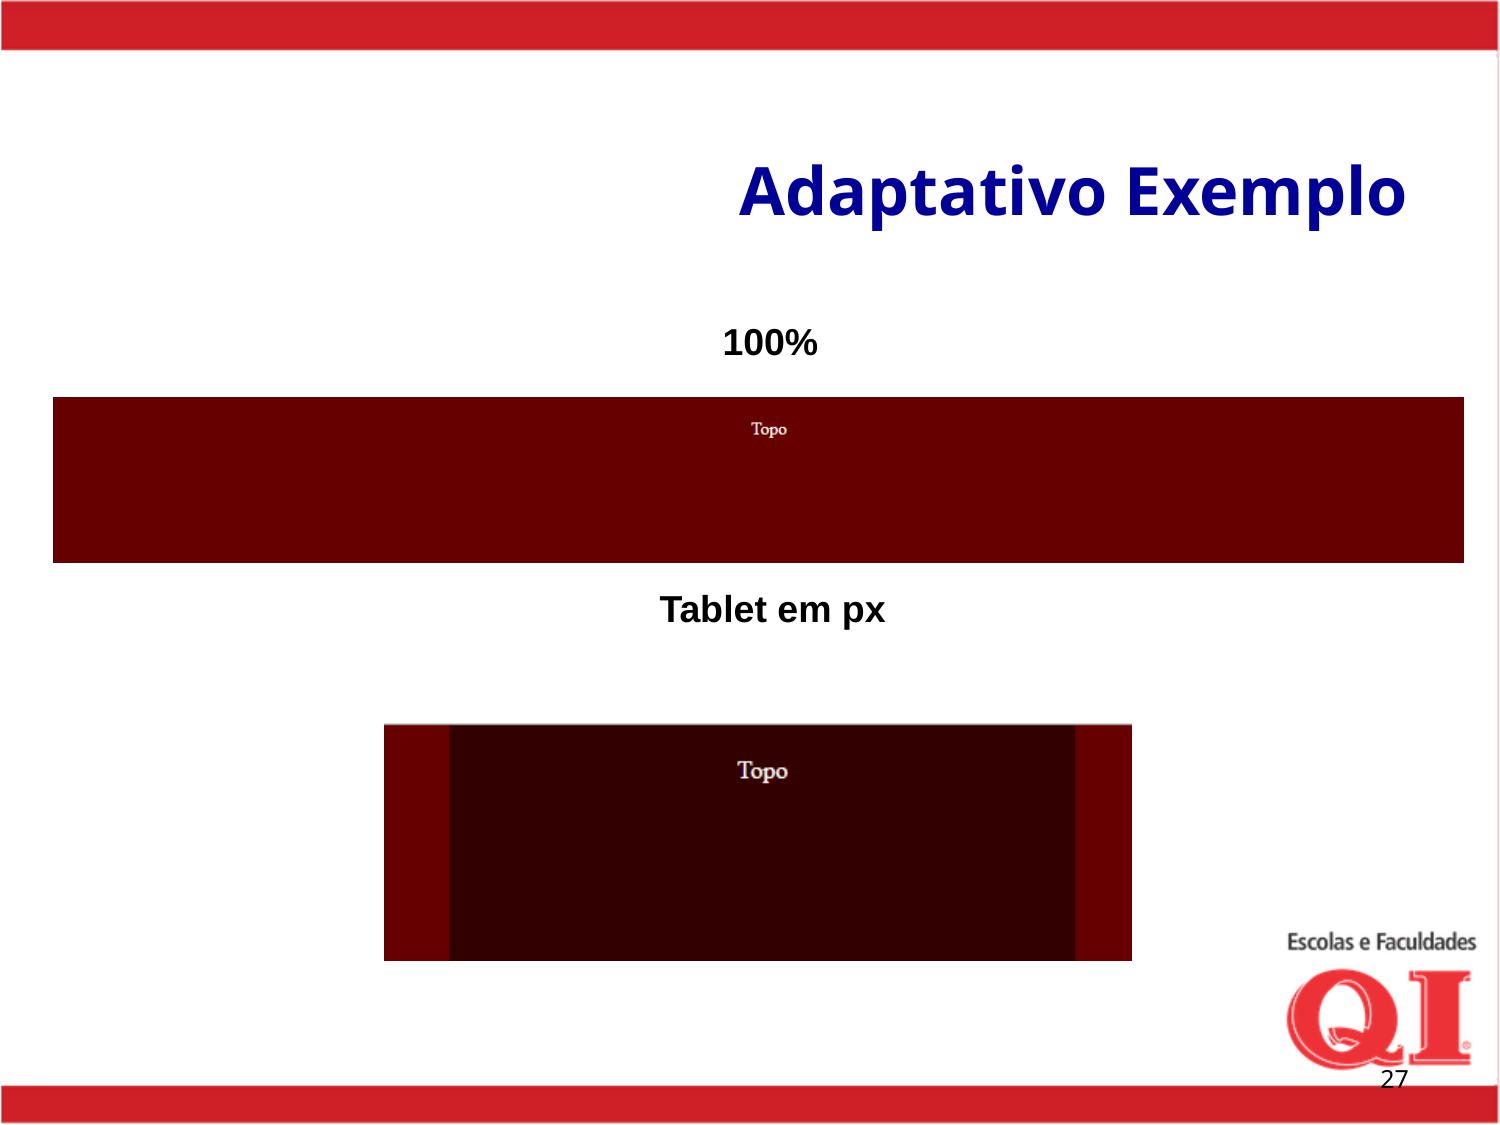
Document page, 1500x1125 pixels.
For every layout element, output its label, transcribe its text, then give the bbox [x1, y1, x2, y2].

slide_number 27 [1074, 1030, 1424, 1106]
text_box Tablet em px [551, 577, 994, 637]
picture [0, 0, 1500, 1125]
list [52, 396, 1464, 563]
text_box 100% [549, 310, 992, 371]
title Adaptativo Exemplo [224, 48, 1424, 236]
